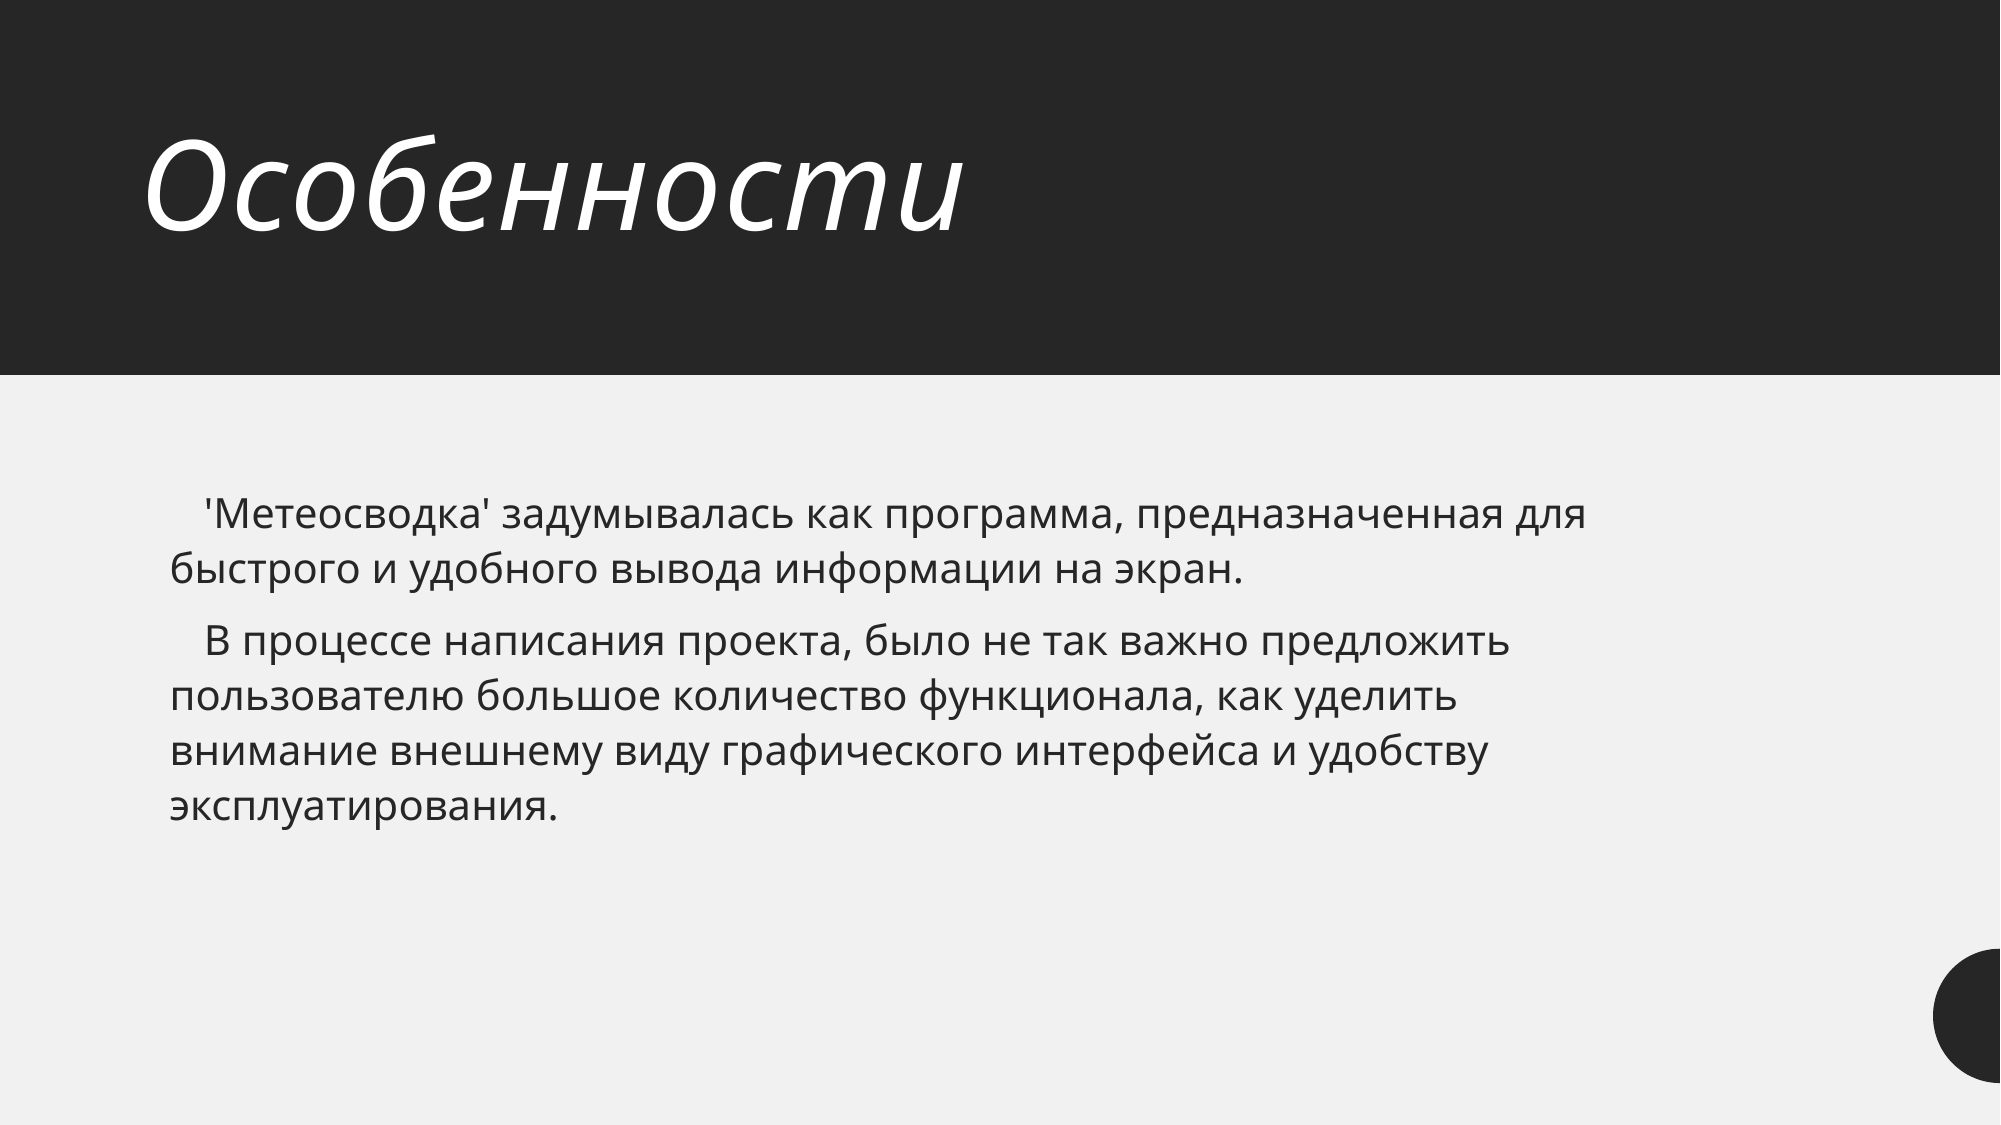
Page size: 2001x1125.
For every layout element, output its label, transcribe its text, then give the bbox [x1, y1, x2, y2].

text_box [0, 0, 2000, 376]
title Особенности [124, 62, 1875, 318]
text_box [1933, 948, 2000, 1084]
list 'Метеосводка' задумывалась как программа, предназначенная для быстрого и удобного вывода информации на экран. В процессе написания проекта, было не так важно предложить пользователю большое количество функционала, как уделить внимание внешнему виду графического интерфейса и удобству эксплуатирования. [124, 474, 1625, 995]
text_box [0, 376, 2000, 1125]
